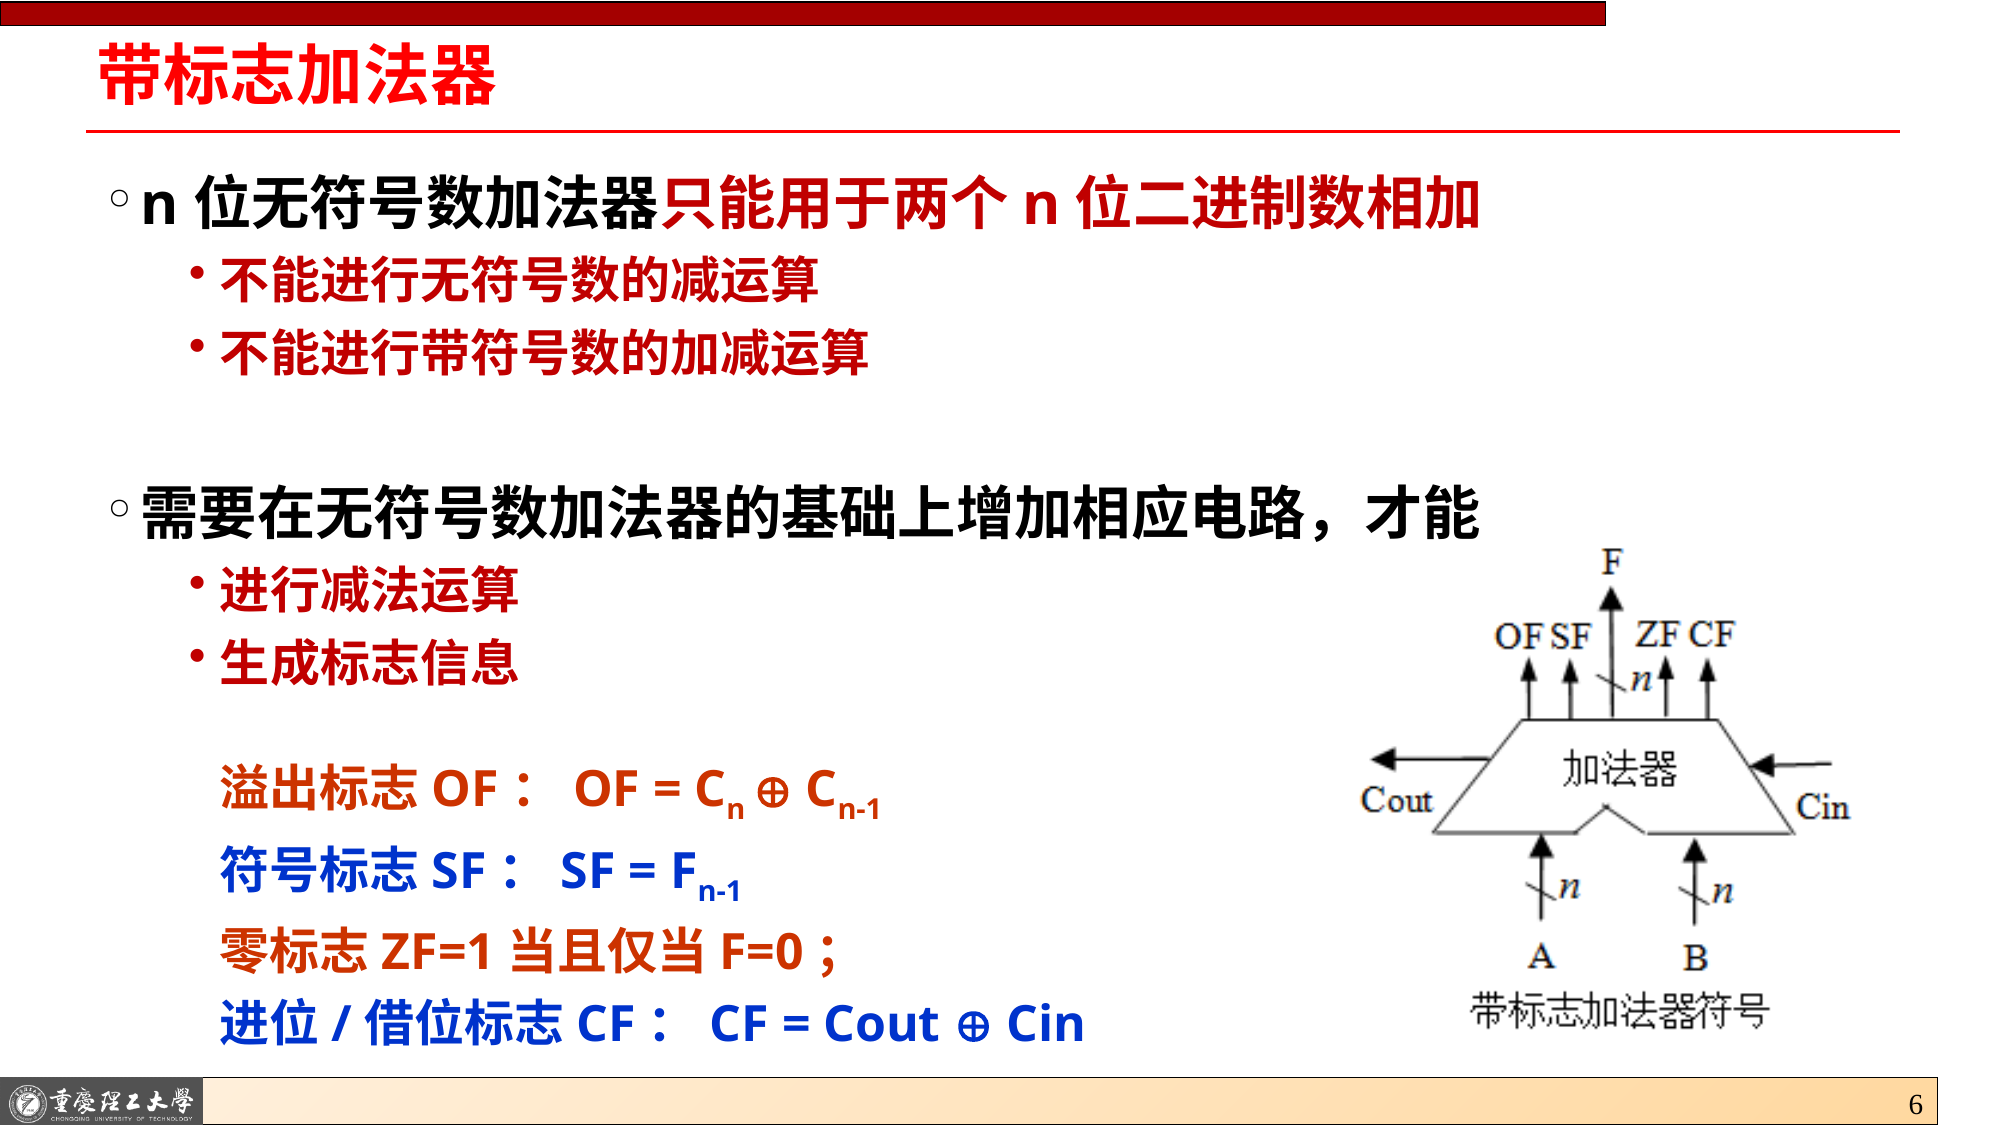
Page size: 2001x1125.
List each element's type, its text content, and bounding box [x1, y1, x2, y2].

picture [1336, 526, 1867, 1042]
list n位无符号数加法器只能用于两个n位二进制数相加 不能进行无符号数的减运算 不能进行带符号数的加减运算 需要在无符号数加法器的基础上增加相应电路，才能 进行减法运算 生成标志信息 [97, 162, 1889, 784]
title 带标志加法器 [86, 39, 1866, 119]
text_box 溢出标志OF：OF = Cn  Cn-1 符号标志SF：SF = Fn-1 零标志ZF=1当且仅当F=0； 进位/借位标志CF：CF = Cout  Cin [205, 735, 1166, 1059]
picture [0, 1077, 203, 1125]
